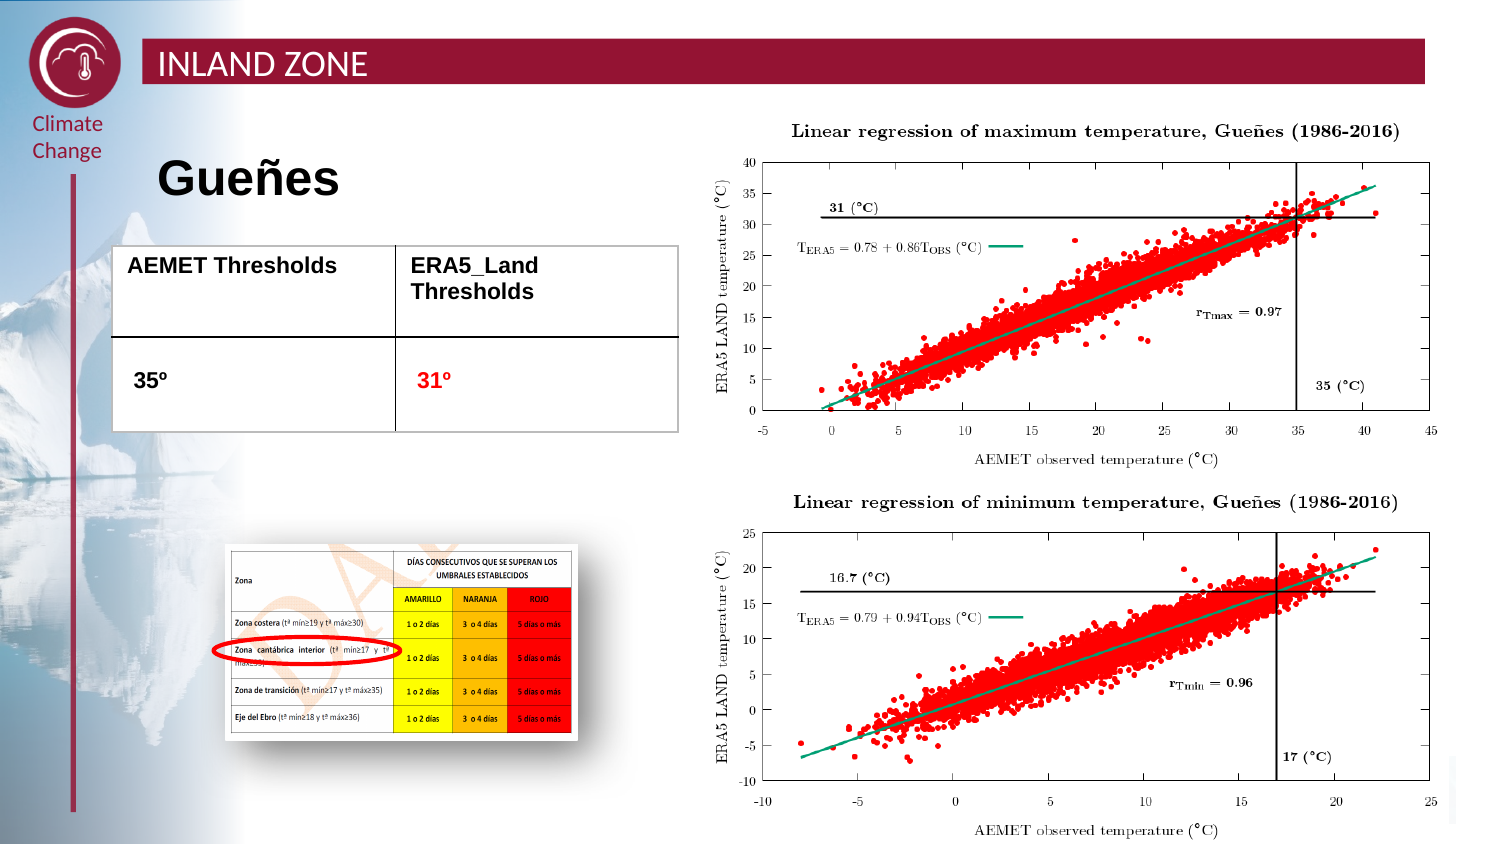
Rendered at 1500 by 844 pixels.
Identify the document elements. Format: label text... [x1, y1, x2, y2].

picture [19, 3, 129, 116]
text_box [211, 643, 220, 658]
title INLAND ZONE [142, 38, 1425, 85]
text_box Gueñes [142, 138, 652, 221]
picture [706, 102, 1456, 844]
picture [225, 544, 578, 741]
